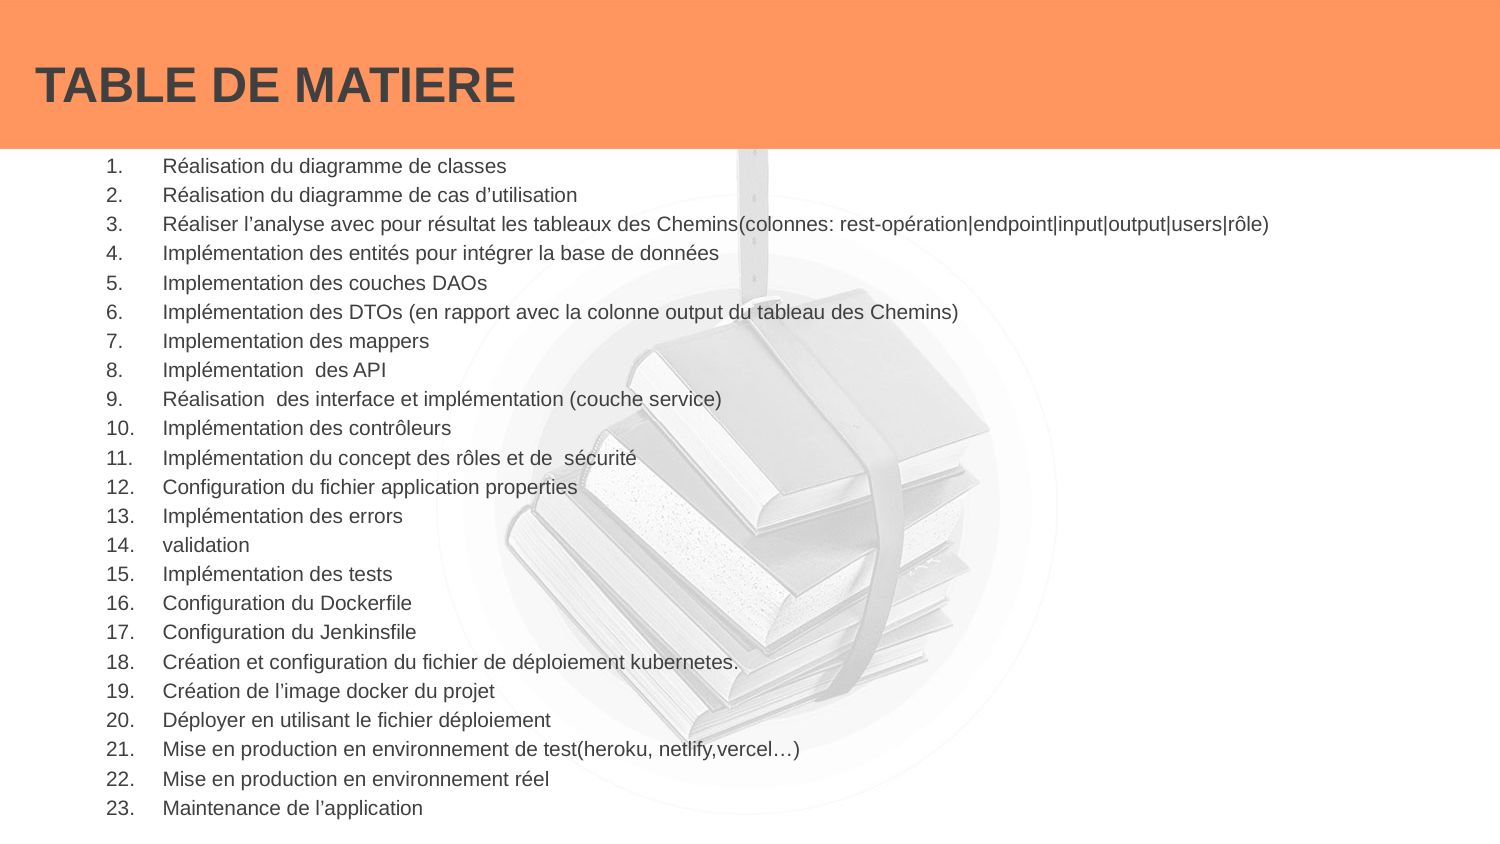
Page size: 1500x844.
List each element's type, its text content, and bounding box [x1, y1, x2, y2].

list Réalisation du diagramme de classes Réalisation du diagramme de cas d’utilisation Réaliser l’analyse avec pour résultat les tableaux des Chemins(colonnes: rest-opération|endpoint|input|output|users|rôle) Implémentation des entités pour intégrer la base de données Implementation des couches DAOs Implémentation des DTOs (en rapport avec la colonne output du tableau des Chemins) Implementation des mappers Implémentation des API Réalisation des interface et implémentation (couche service) Implémentation des contrôleurs Implémentation du concept des rôles et de sécurité Configuration du fichier application properties Implémentation des errors validation Implémentation des tests Configuration du Dockerfile Configuration du Jenkinsfile Création et configuration du fichier de déploiement kubernetes. Création de l’image docker du projet Déployer en utilisant le fichier déploiement Mise en production en environnement de test(heroku, netlify,vercel…) Mise en production en environnement réel Maintenance de l’application [41, 146, 1436, 827]
picture [0, 146, 1500, 844]
title TABLE DE MATIERE [0, 0, 1500, 146]
